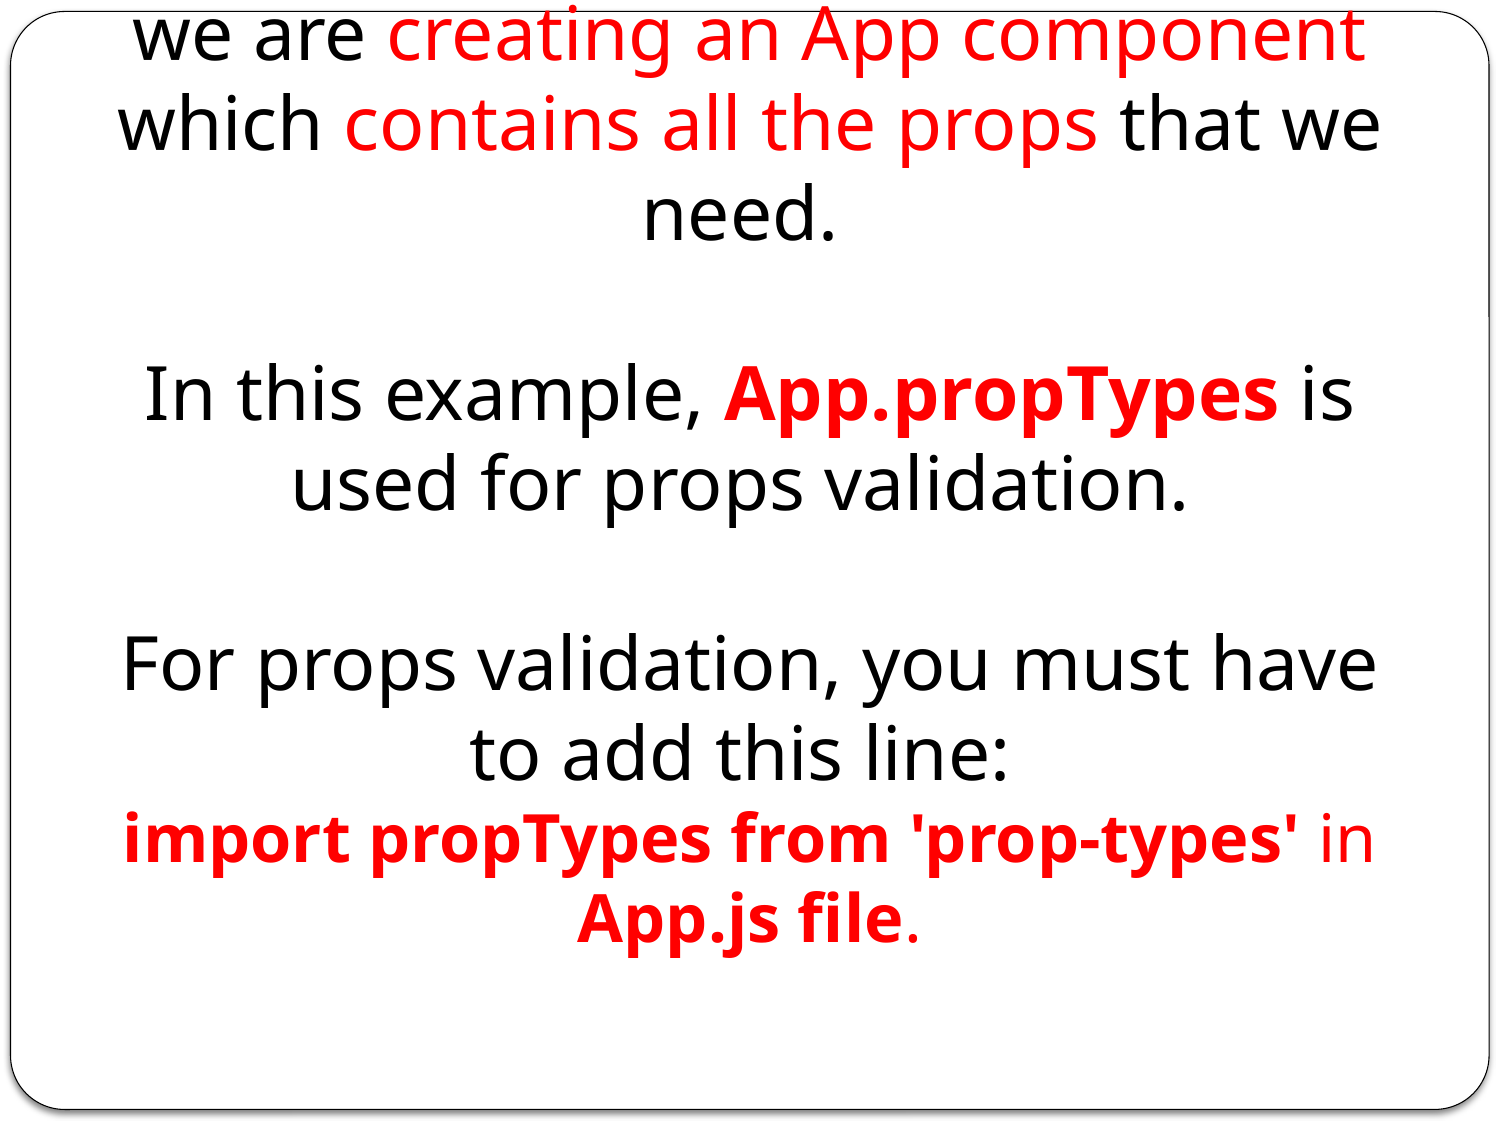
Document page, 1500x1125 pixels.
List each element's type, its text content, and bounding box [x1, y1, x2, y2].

title we are creating an App component which contains all the props that we need. In this example, App.propTypes is used for props validation. For props validation, you must have to add this line: import propTypes from 'prop-types' in App.js file. [66, 154, 1434, 971]
